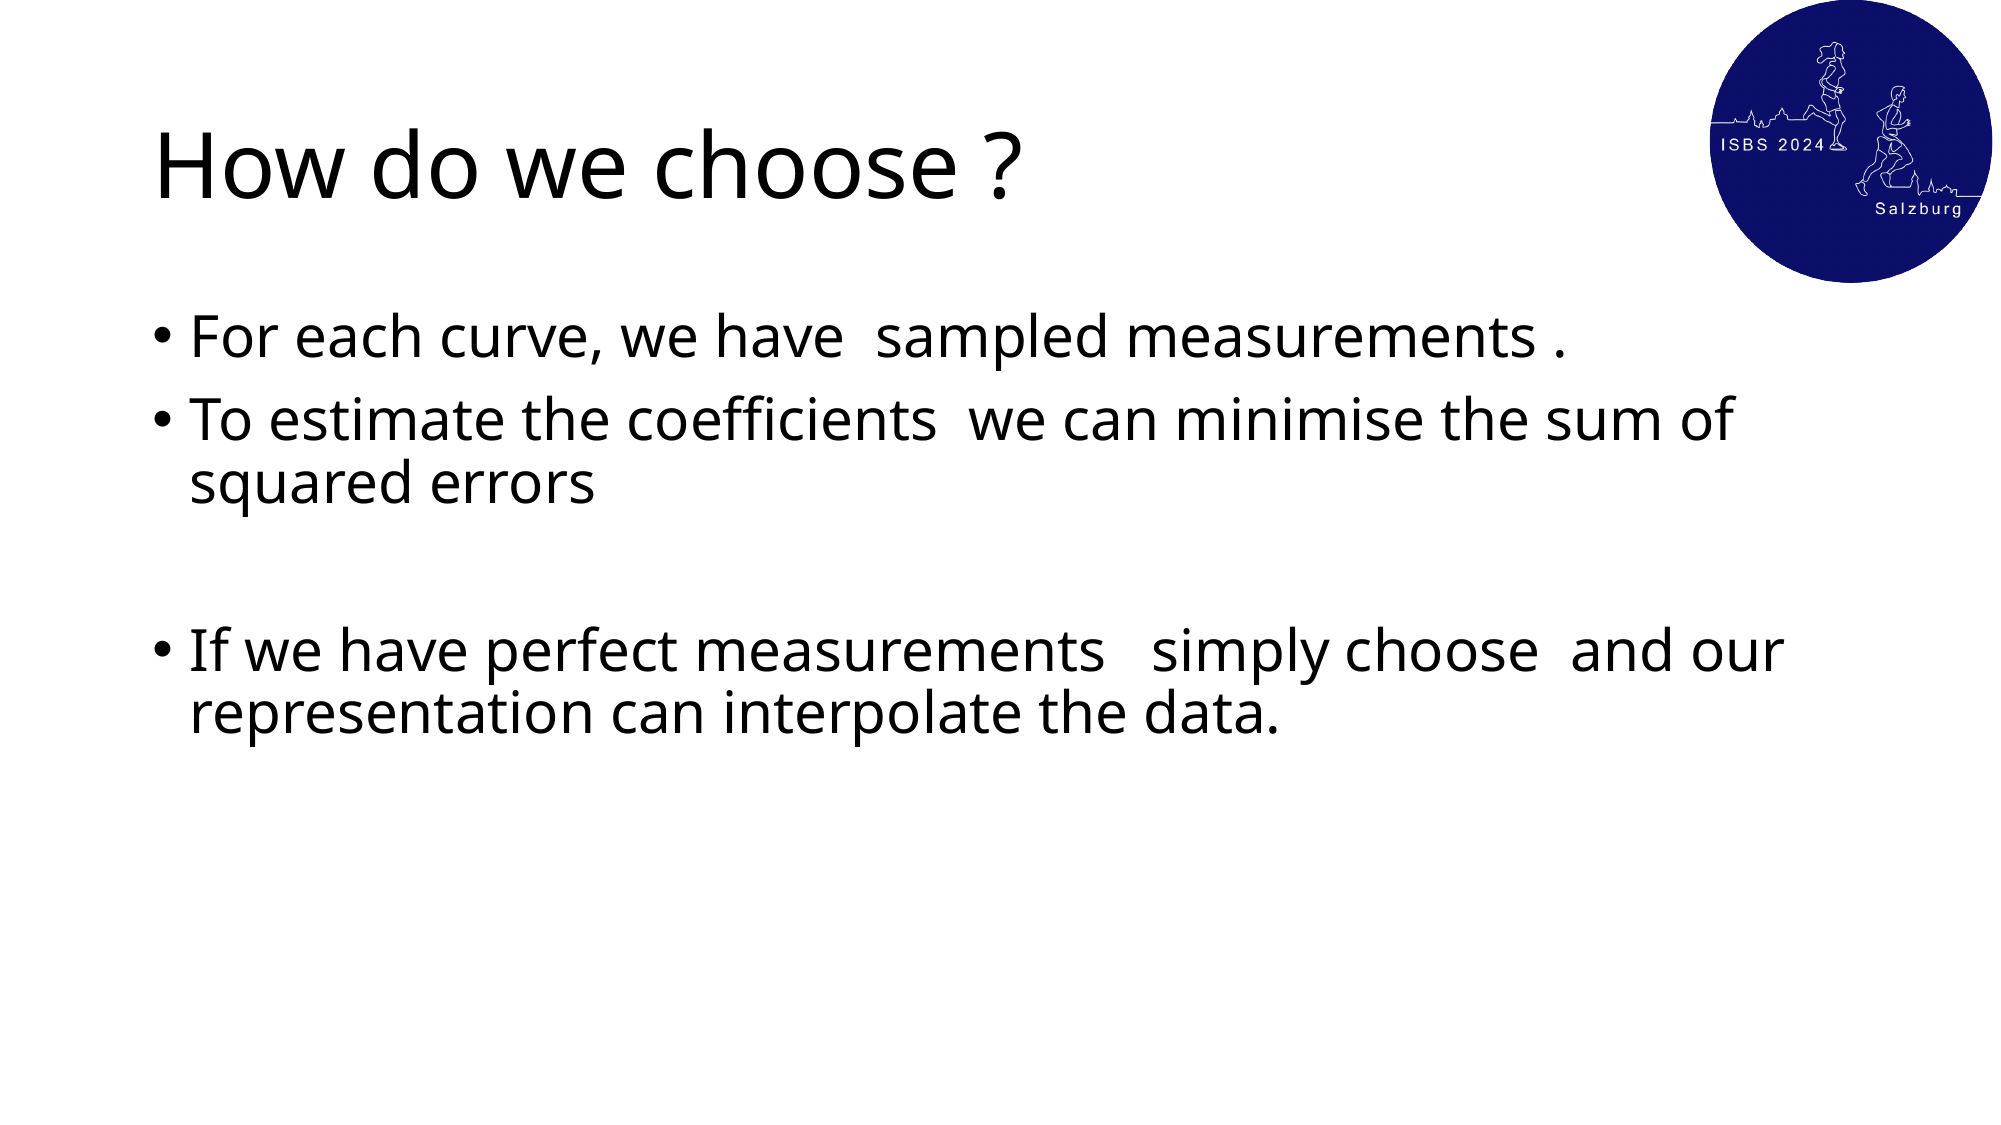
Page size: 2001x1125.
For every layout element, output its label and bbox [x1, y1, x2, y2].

picture [1707, 0, 2000, 287]
